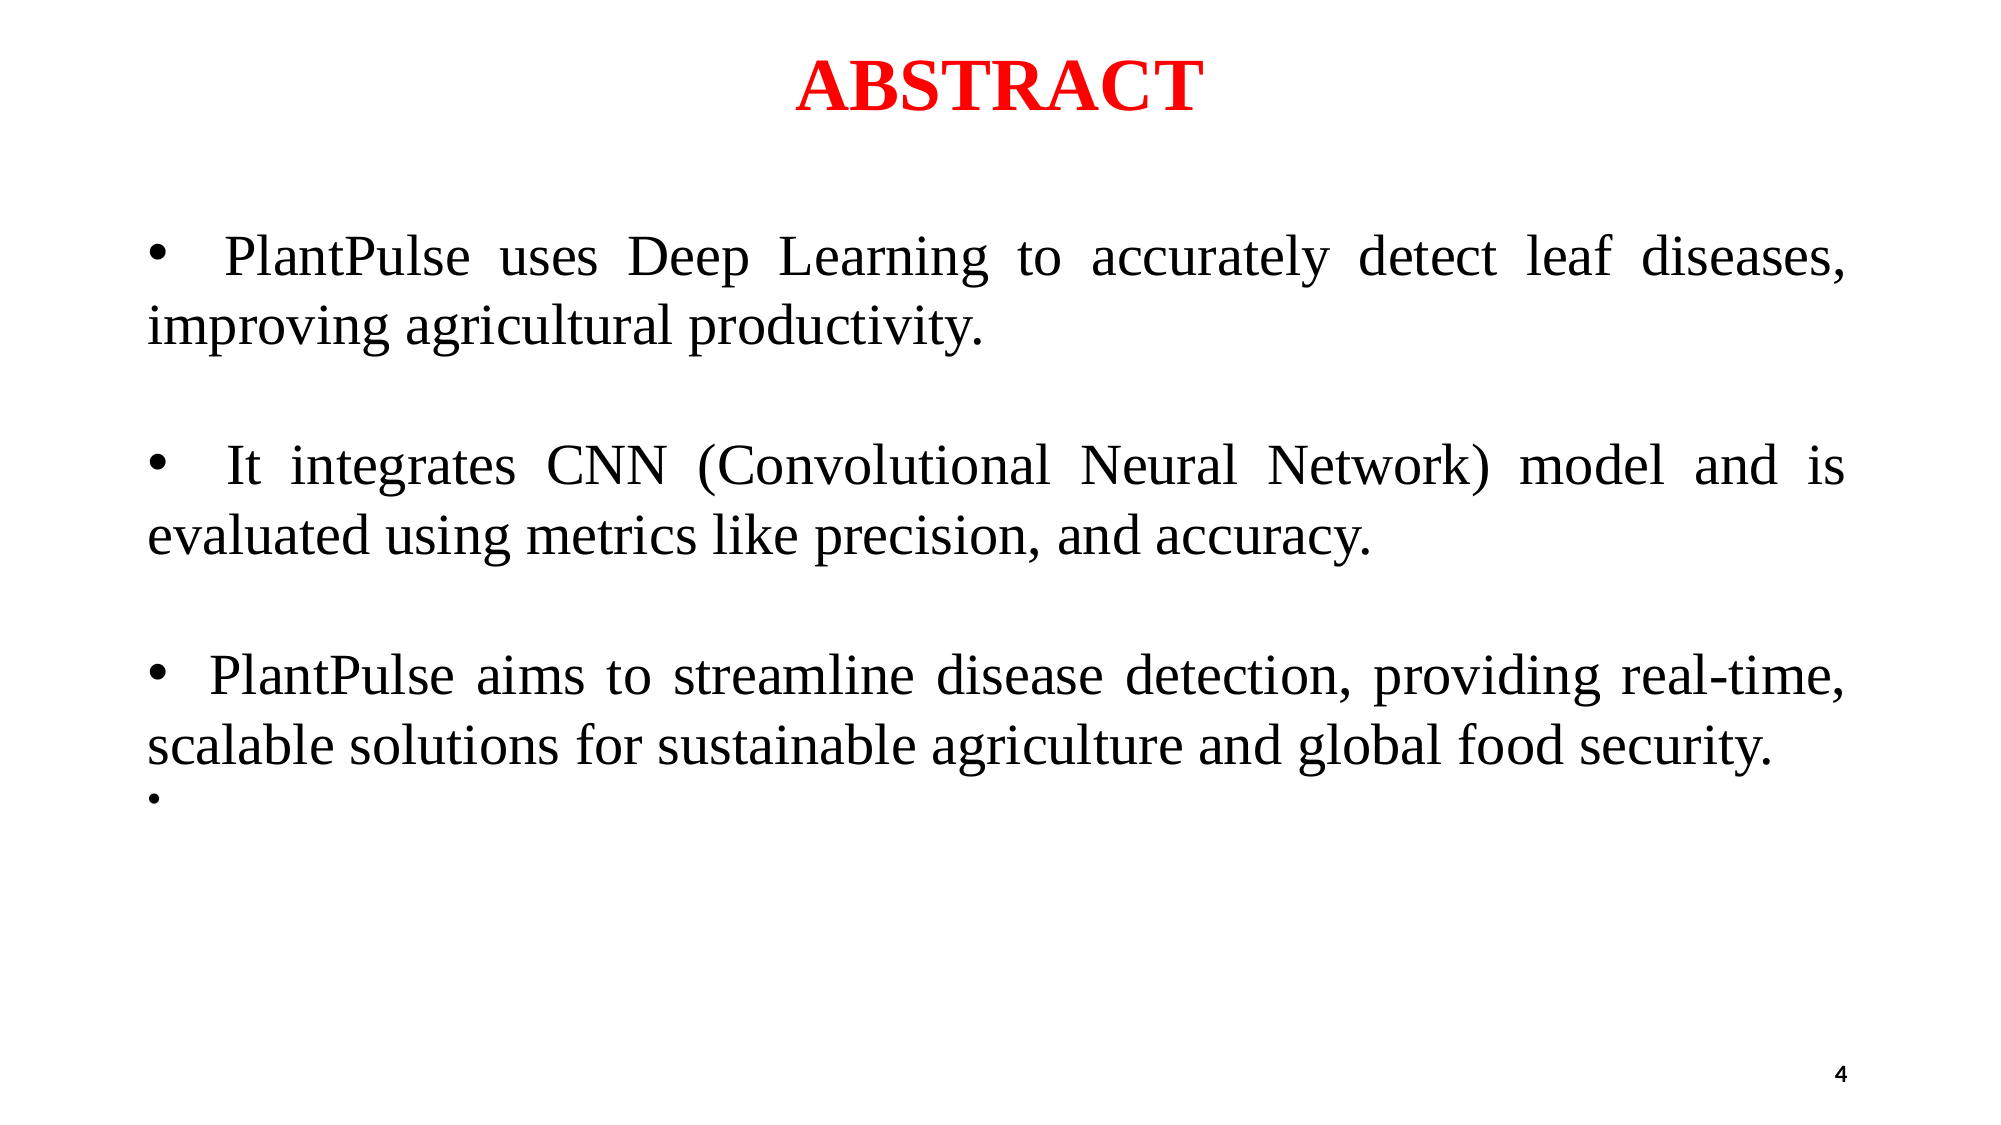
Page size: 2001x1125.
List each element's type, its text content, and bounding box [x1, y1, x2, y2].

slide_number 4 [1412, 1054, 1863, 1103]
text_box PlantPulse uses Deep Learning to accurately detect leaf diseases, improving agricultural productivity. It integrates CNN (Convolutional Neural Network) model and is evaluated using metrics like precision, and accuracy. PlantPulse aims to streamline disease detection, providing real-time, scalable solutions for sustainable agriculture and global food security. [132, 164, 1863, 1054]
title ABSTRACT [0, 22, 2000, 150]
